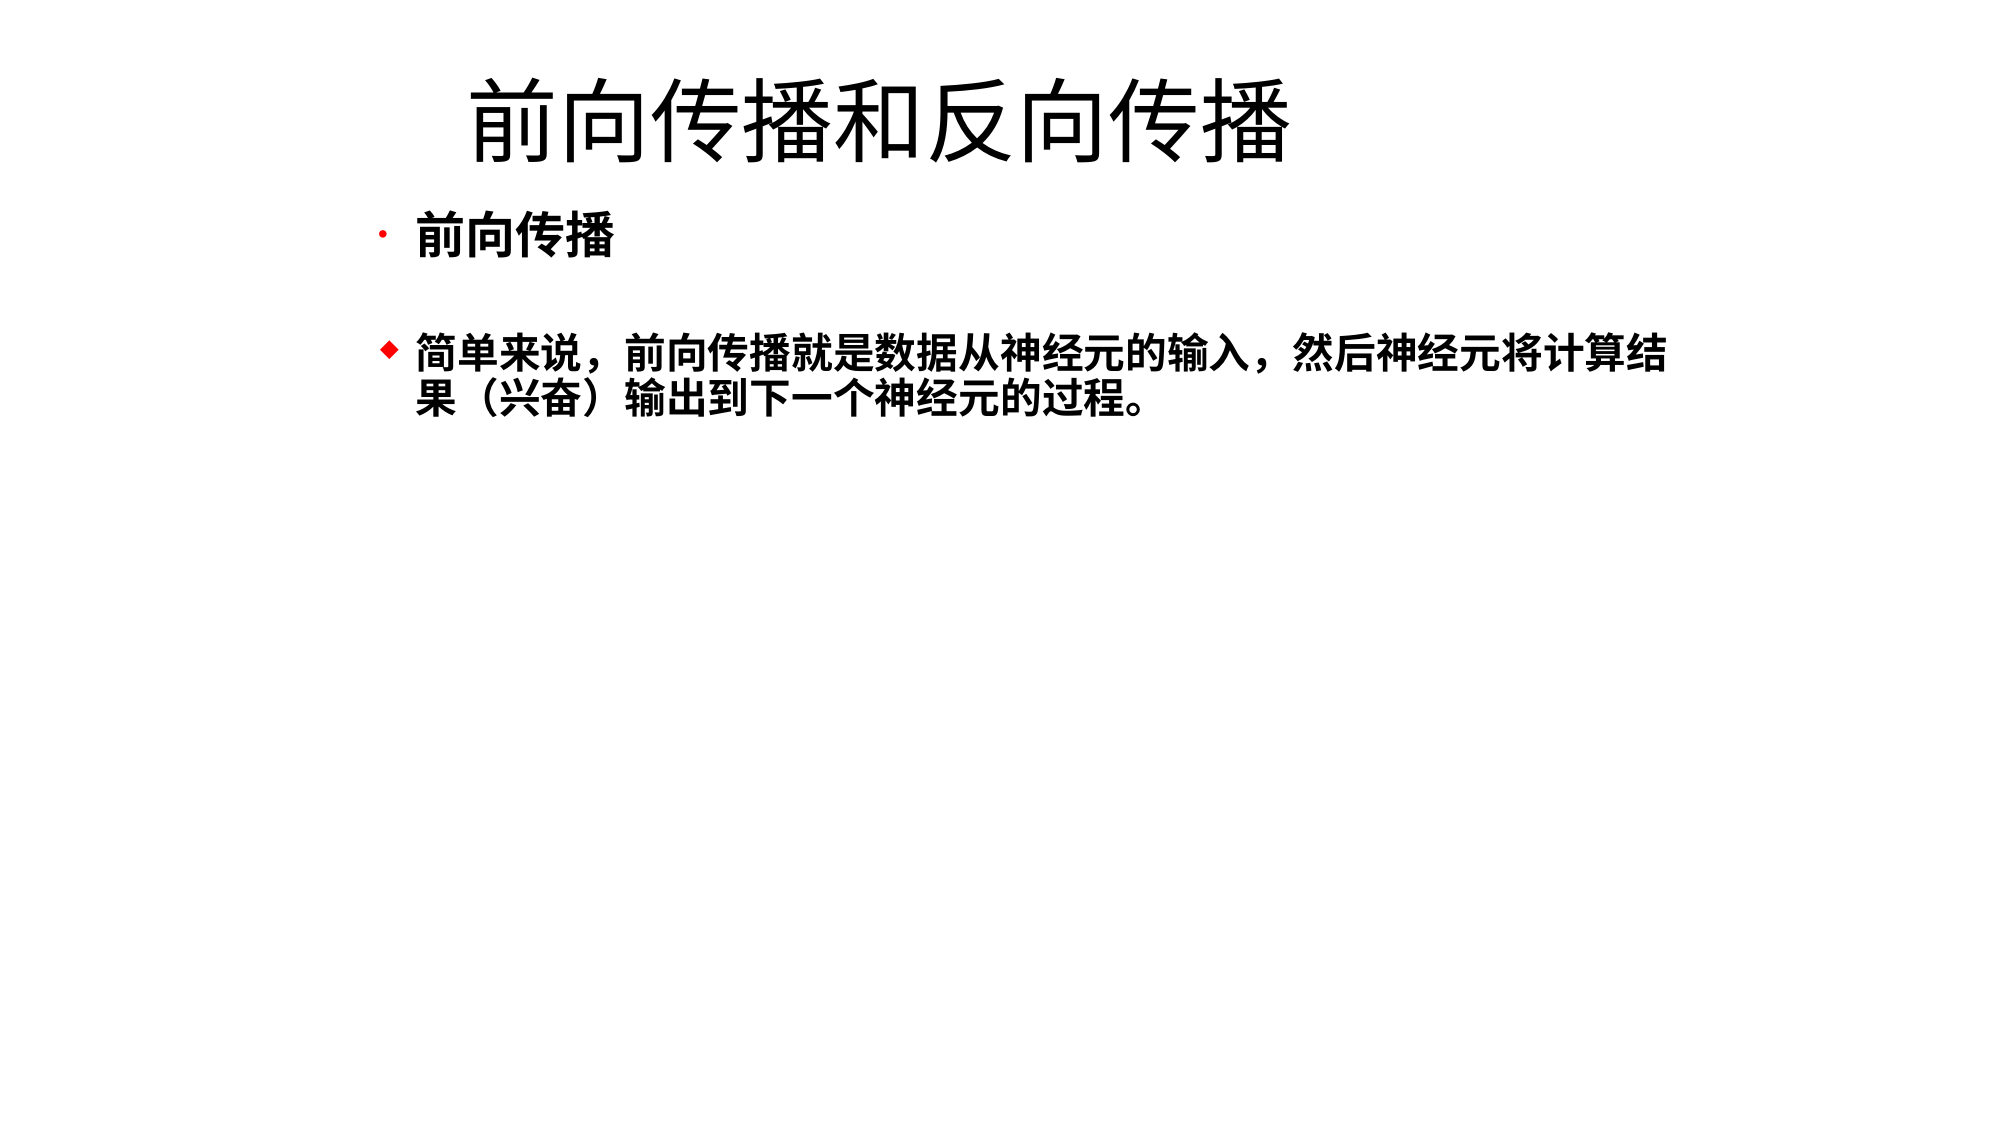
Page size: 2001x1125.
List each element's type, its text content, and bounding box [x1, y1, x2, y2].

list 前向传播 简单来说，前向传播就是数据从神经元的输入，然后神经元将计算结果（兴奋）输出到下一个神经元的过程。 [363, 202, 1686, 1059]
title 前向传播和反向传播 [409, 66, 1672, 185]
